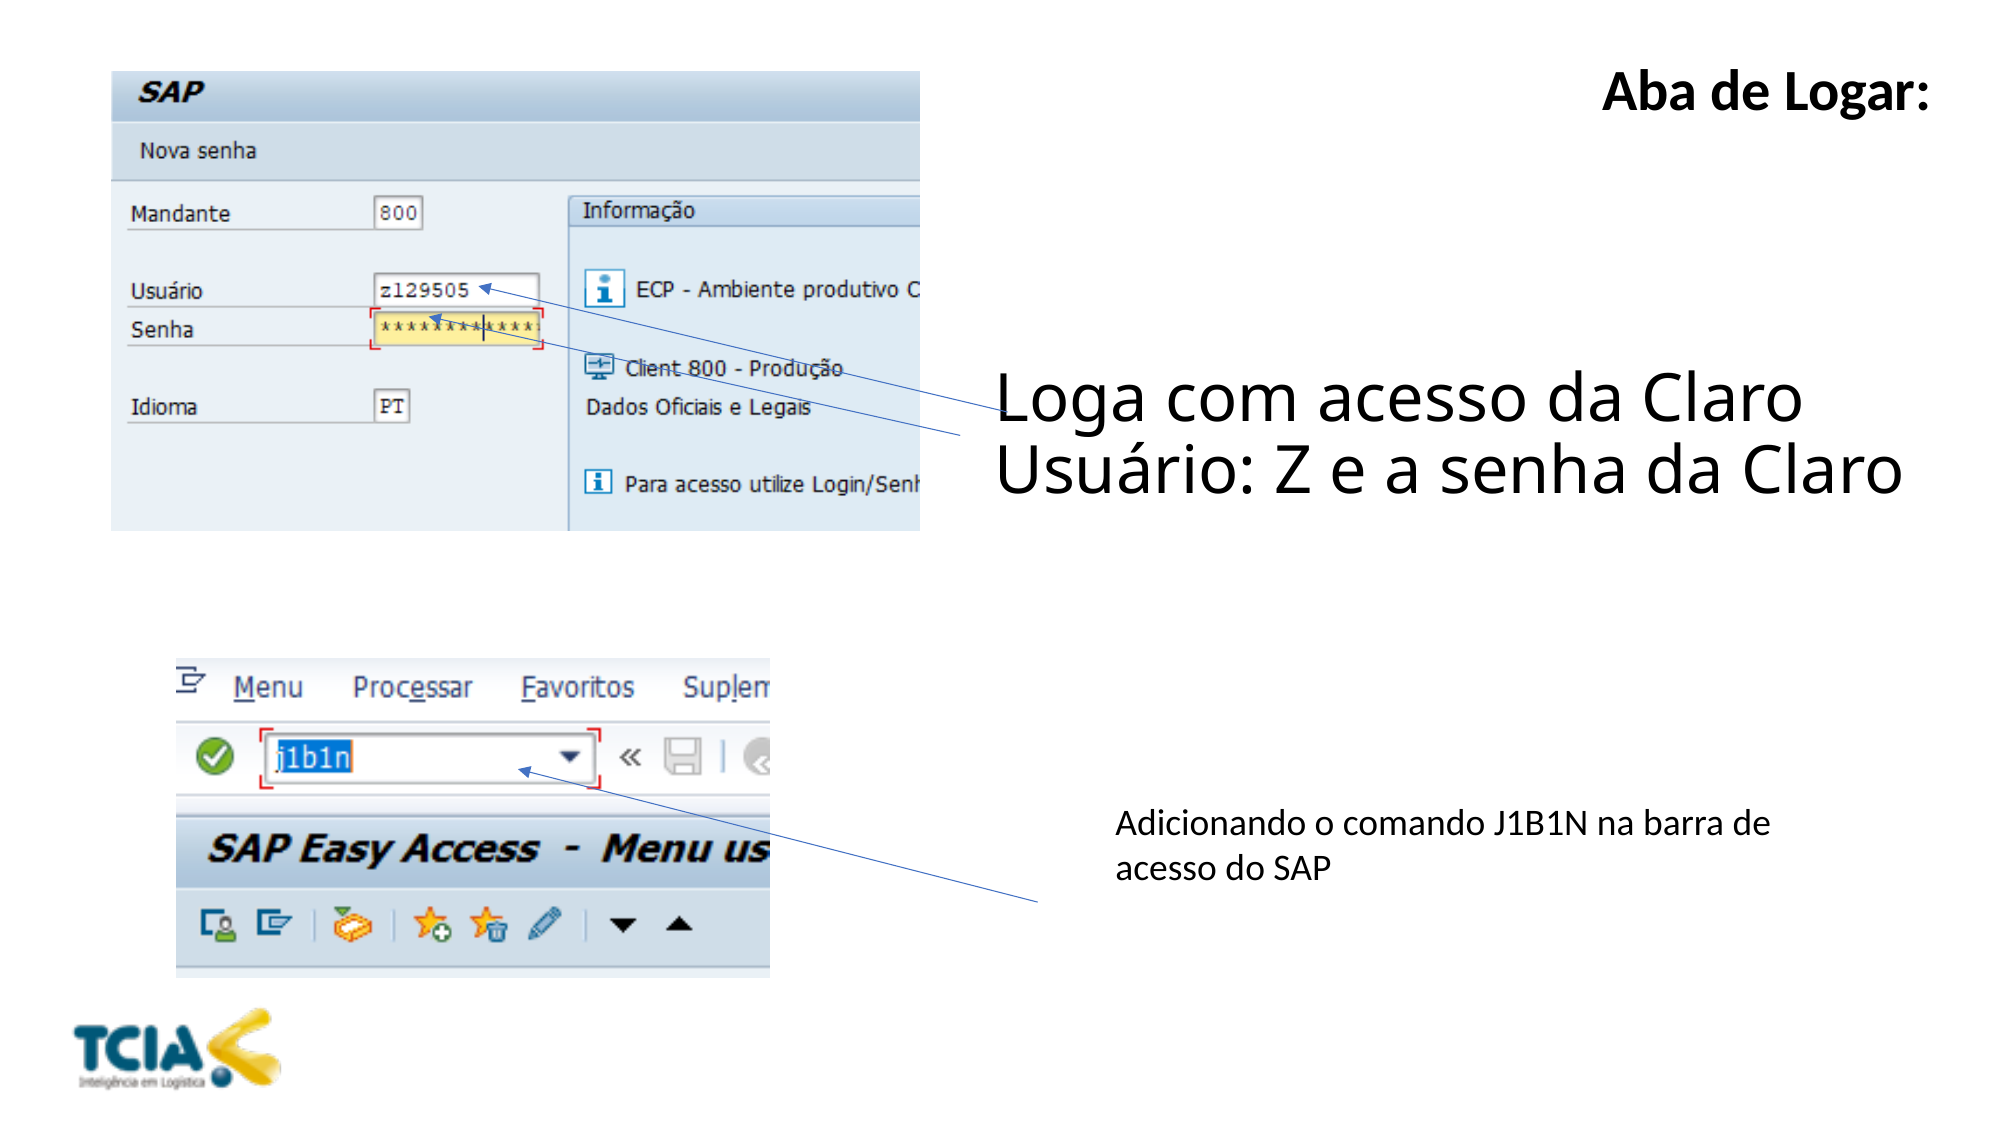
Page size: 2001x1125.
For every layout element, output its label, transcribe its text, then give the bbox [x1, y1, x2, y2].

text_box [517, 769, 1038, 903]
picture [176, 658, 770, 978]
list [111, 71, 920, 531]
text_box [428, 316, 961, 436]
text_box Aba de Logar: [1148, 44, 1967, 130]
text_box Adicionando o comando J1B1N na barra de acesso do SAP [1100, 790, 1832, 896]
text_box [478, 286, 1008, 413]
title Loga com acesso da Claro Usuário: Z e a senha da Claro [979, 342, 1948, 529]
picture [61, 1002, 293, 1100]
